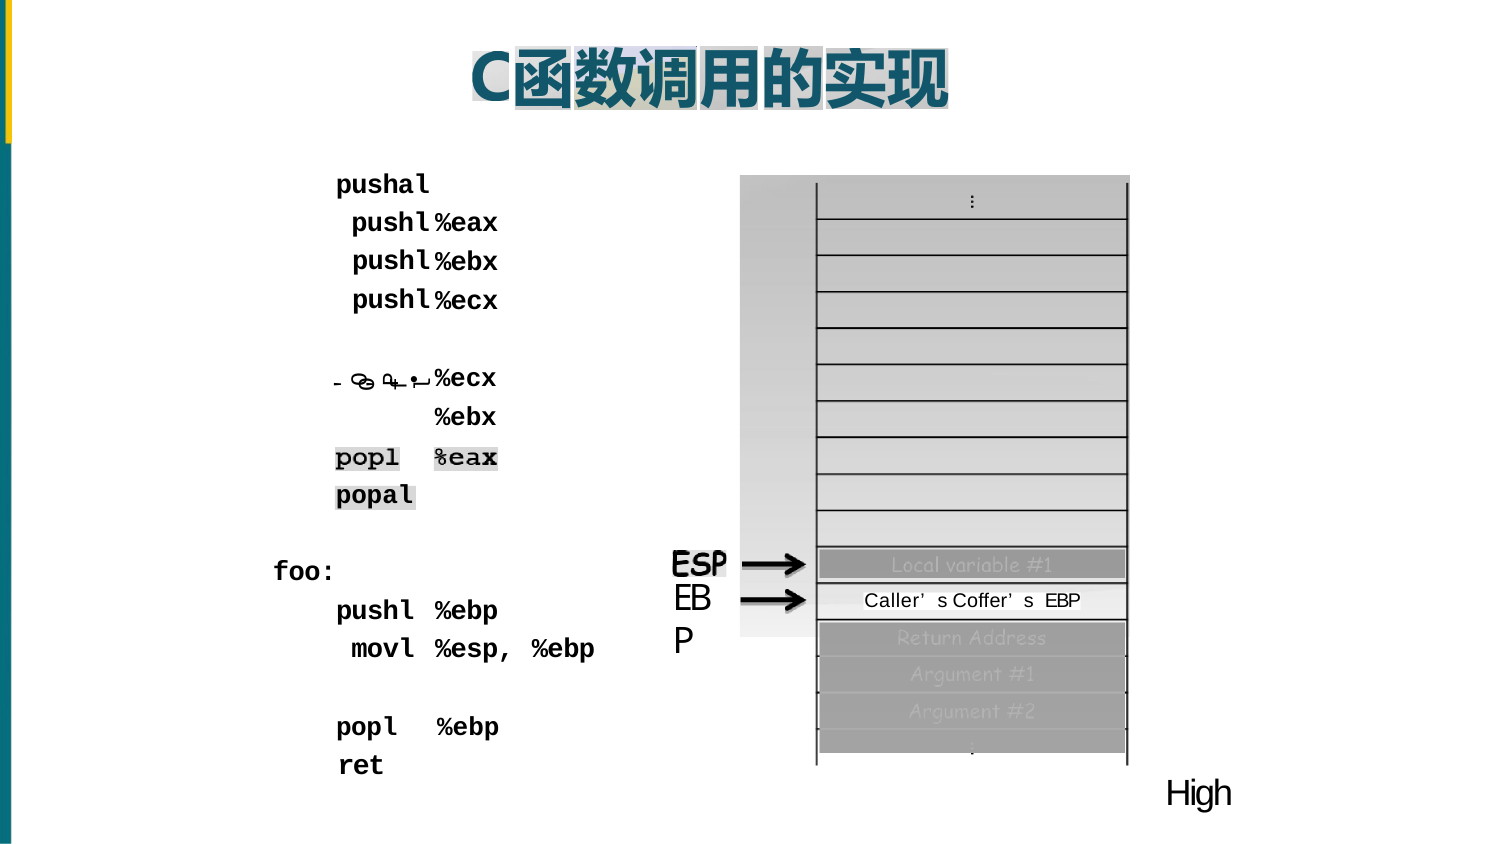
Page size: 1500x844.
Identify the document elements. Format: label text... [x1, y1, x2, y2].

text_box [672, 550, 727, 573]
text_box %eax %ebx %ecx [432, 204, 501, 315]
text_box [0, 0, 12, 844]
text_box [825, 48, 949, 109]
text_box EBP [670, 573, 729, 662]
text_box [514, 46, 571, 110]
text_box popl %ebp ret [333, 709, 501, 780]
text_box %ebp [529, 630, 598, 664]
text_box foo: pushl movl [270, 553, 417, 663]
text_box High [1163, 768, 1234, 813]
text_box %ebp %esp, [432, 592, 516, 664]
text_box [699, 46, 758, 110]
text_box [763, 46, 823, 110]
text_box [739, 175, 1130, 766]
text_box [574, 46, 697, 110]
text_box pushal pushl pushl pushl [333, 160, 432, 314]
text_box %ecx %ebx popal [333, 360, 500, 510]
text_box [472, 51, 509, 101]
text_box Caller’ s Coffer’ s EBP [862, 587, 1083, 612]
